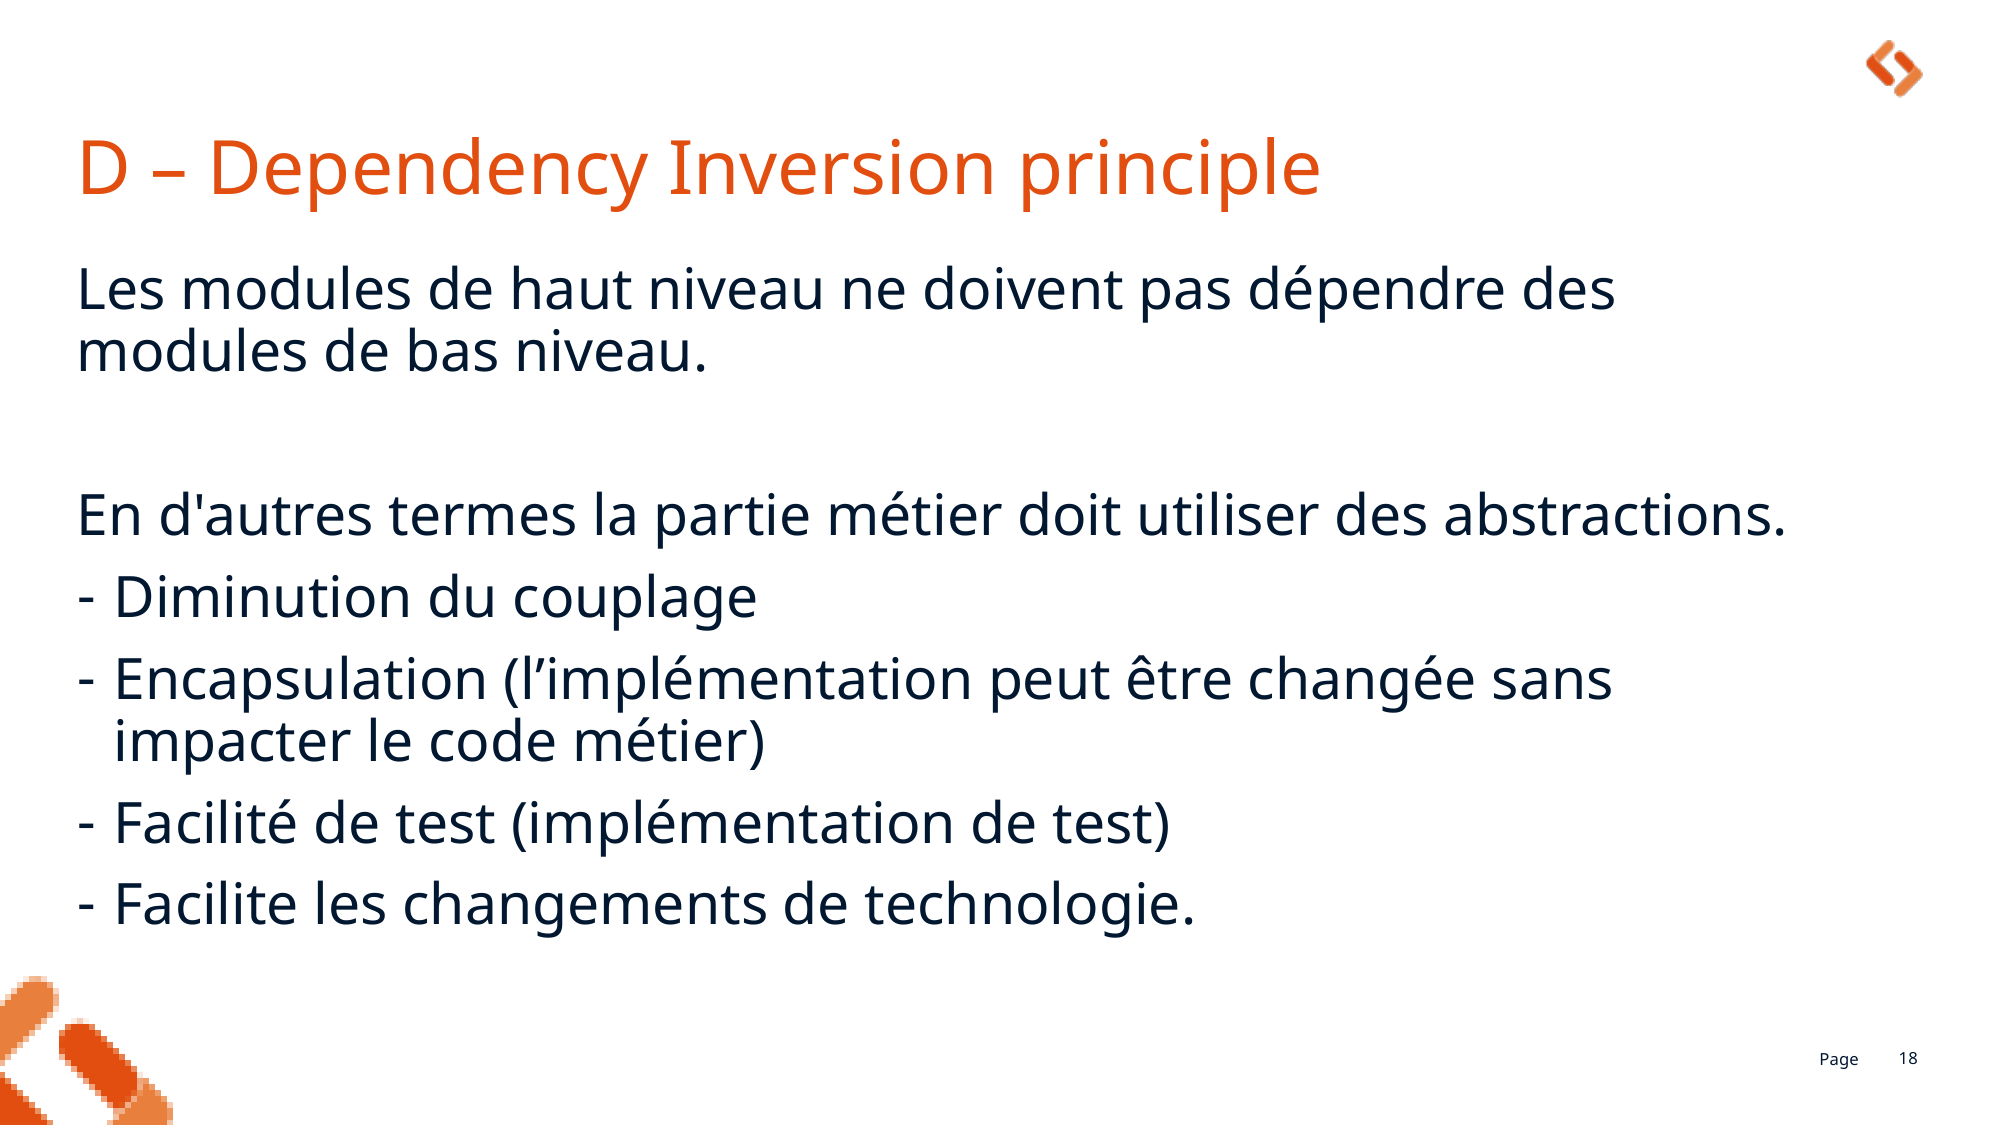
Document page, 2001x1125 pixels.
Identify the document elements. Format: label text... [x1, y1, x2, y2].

picture [1854, 24, 1936, 111]
text_box Les modules de haut niveau ne doivent pas dépendre des modules de bas niveau. En d'autres termes la partie métier doit utiliser des abstractions. Diminution du couplage Encapsulation (l’implémentation peut être changée sans impacter le code métier) Facilité de test (implémentation de test) Facilite les changements de technologie. [61, 253, 1813, 968]
title D – Dependency Inversion principle [61, 86, 1813, 253]
